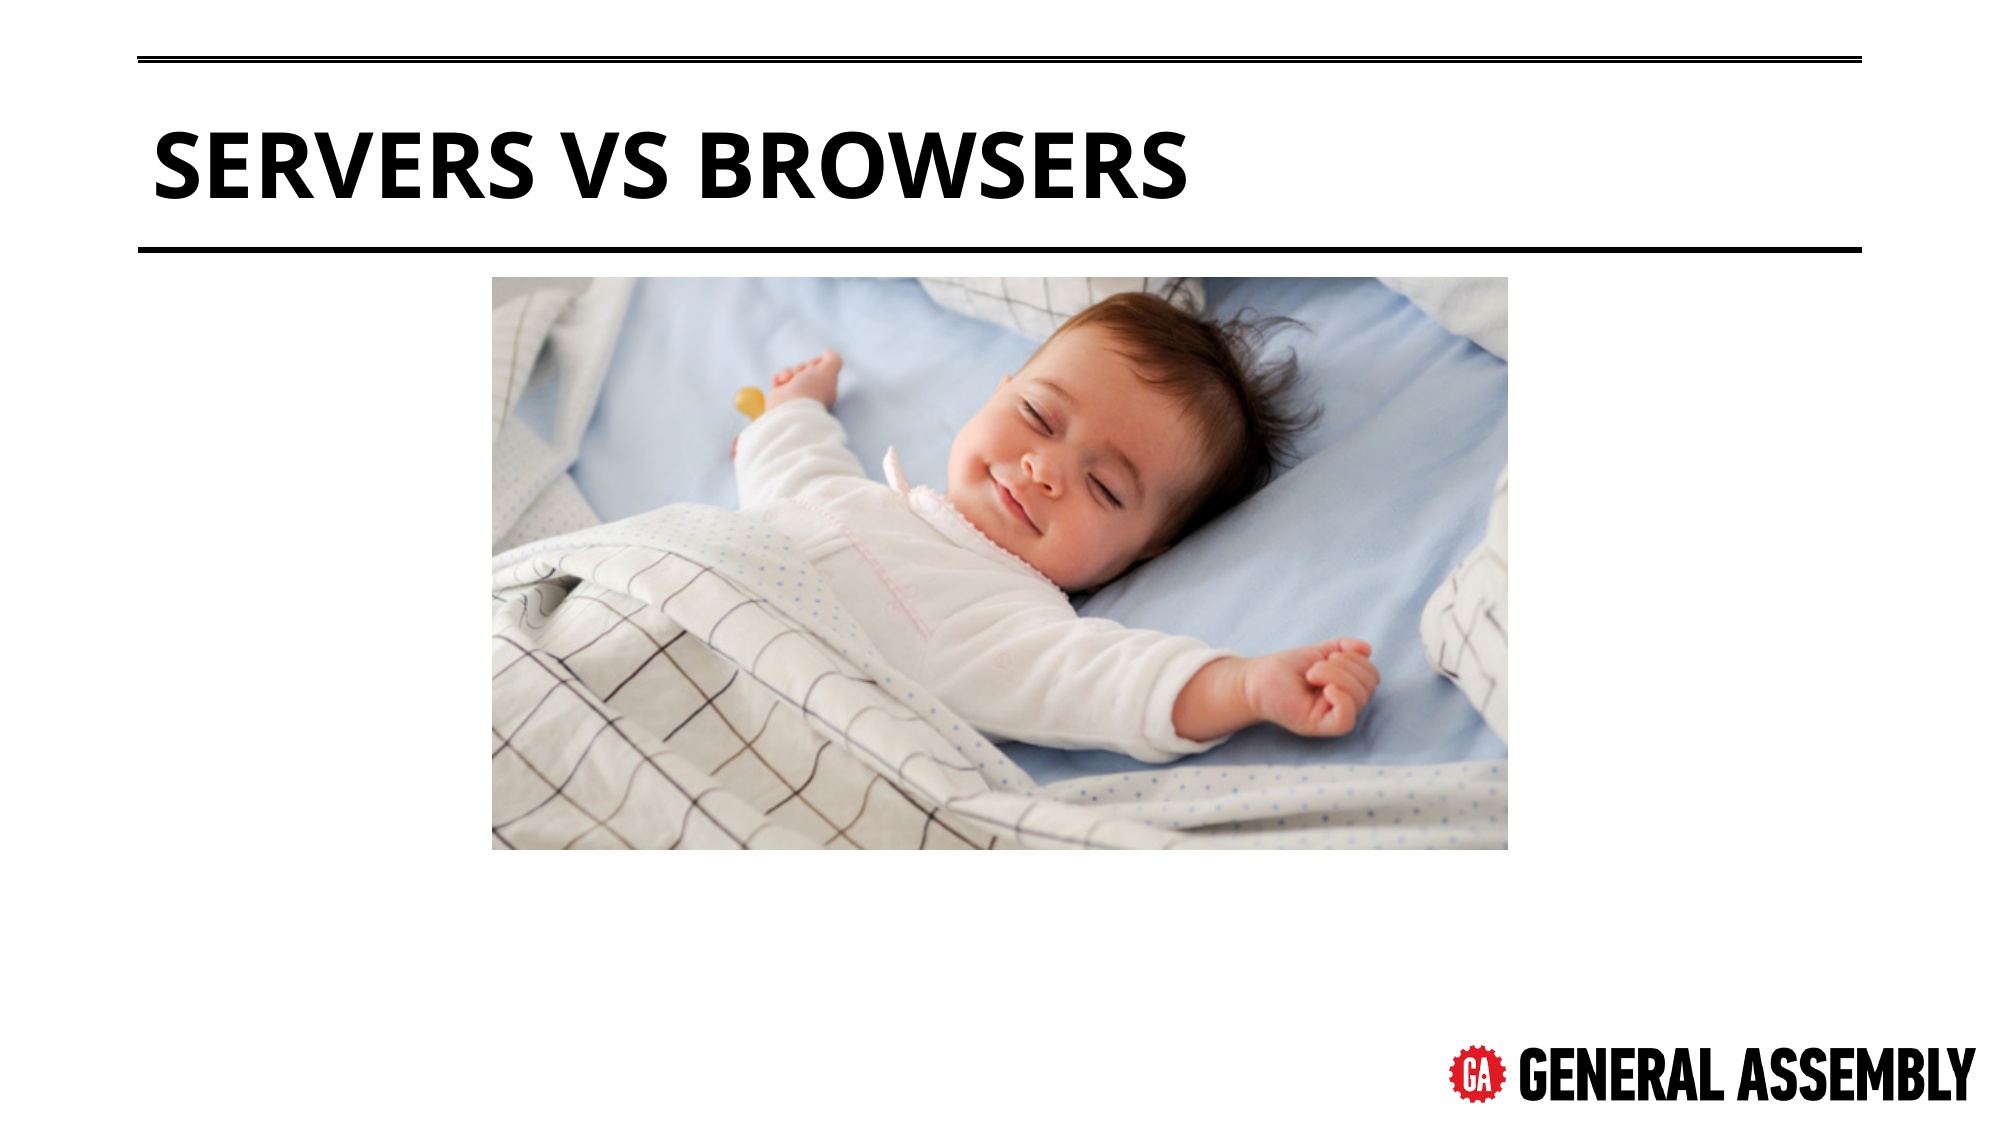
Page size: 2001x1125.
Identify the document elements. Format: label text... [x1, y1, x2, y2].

picture [492, 277, 1508, 850]
picture [1449, 1045, 1976, 1103]
title Servers Vs Browsers [137, 59, 1863, 278]
